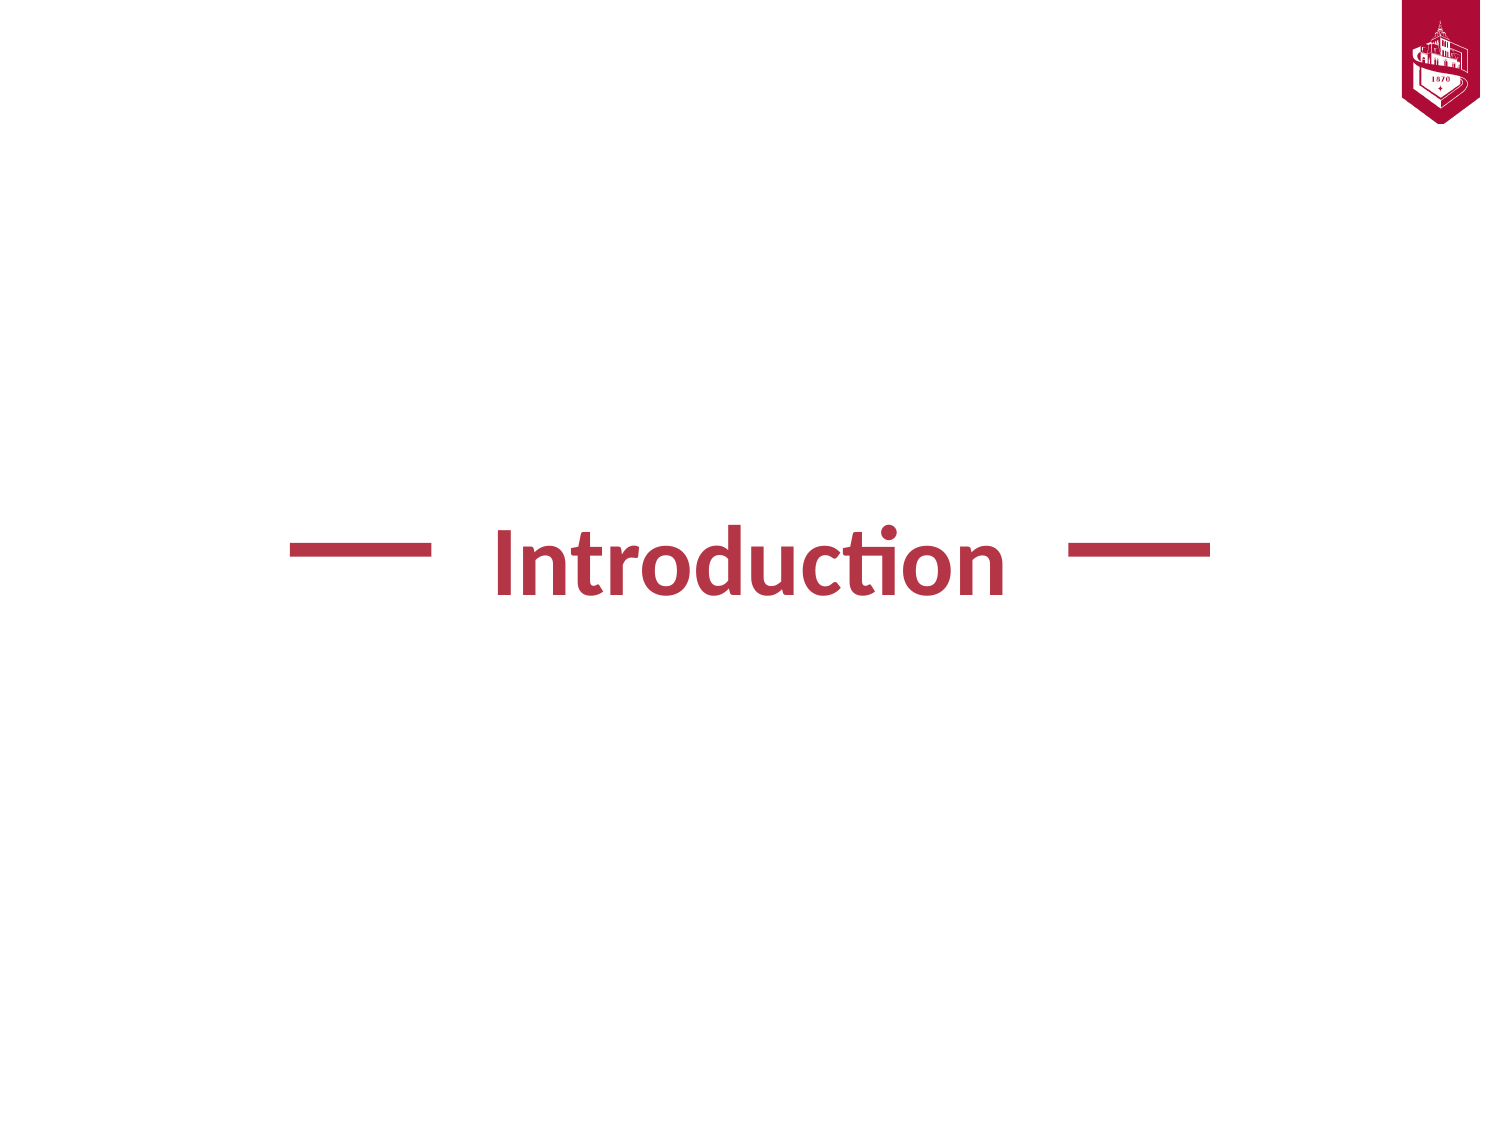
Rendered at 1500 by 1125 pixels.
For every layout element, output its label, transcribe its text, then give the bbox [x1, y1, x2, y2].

picture [1401, 0, 1481, 124]
text_box Introduction [431, 470, 1069, 630]
text_box [1069, 542, 1210, 557]
text_box [289, 542, 431, 557]
